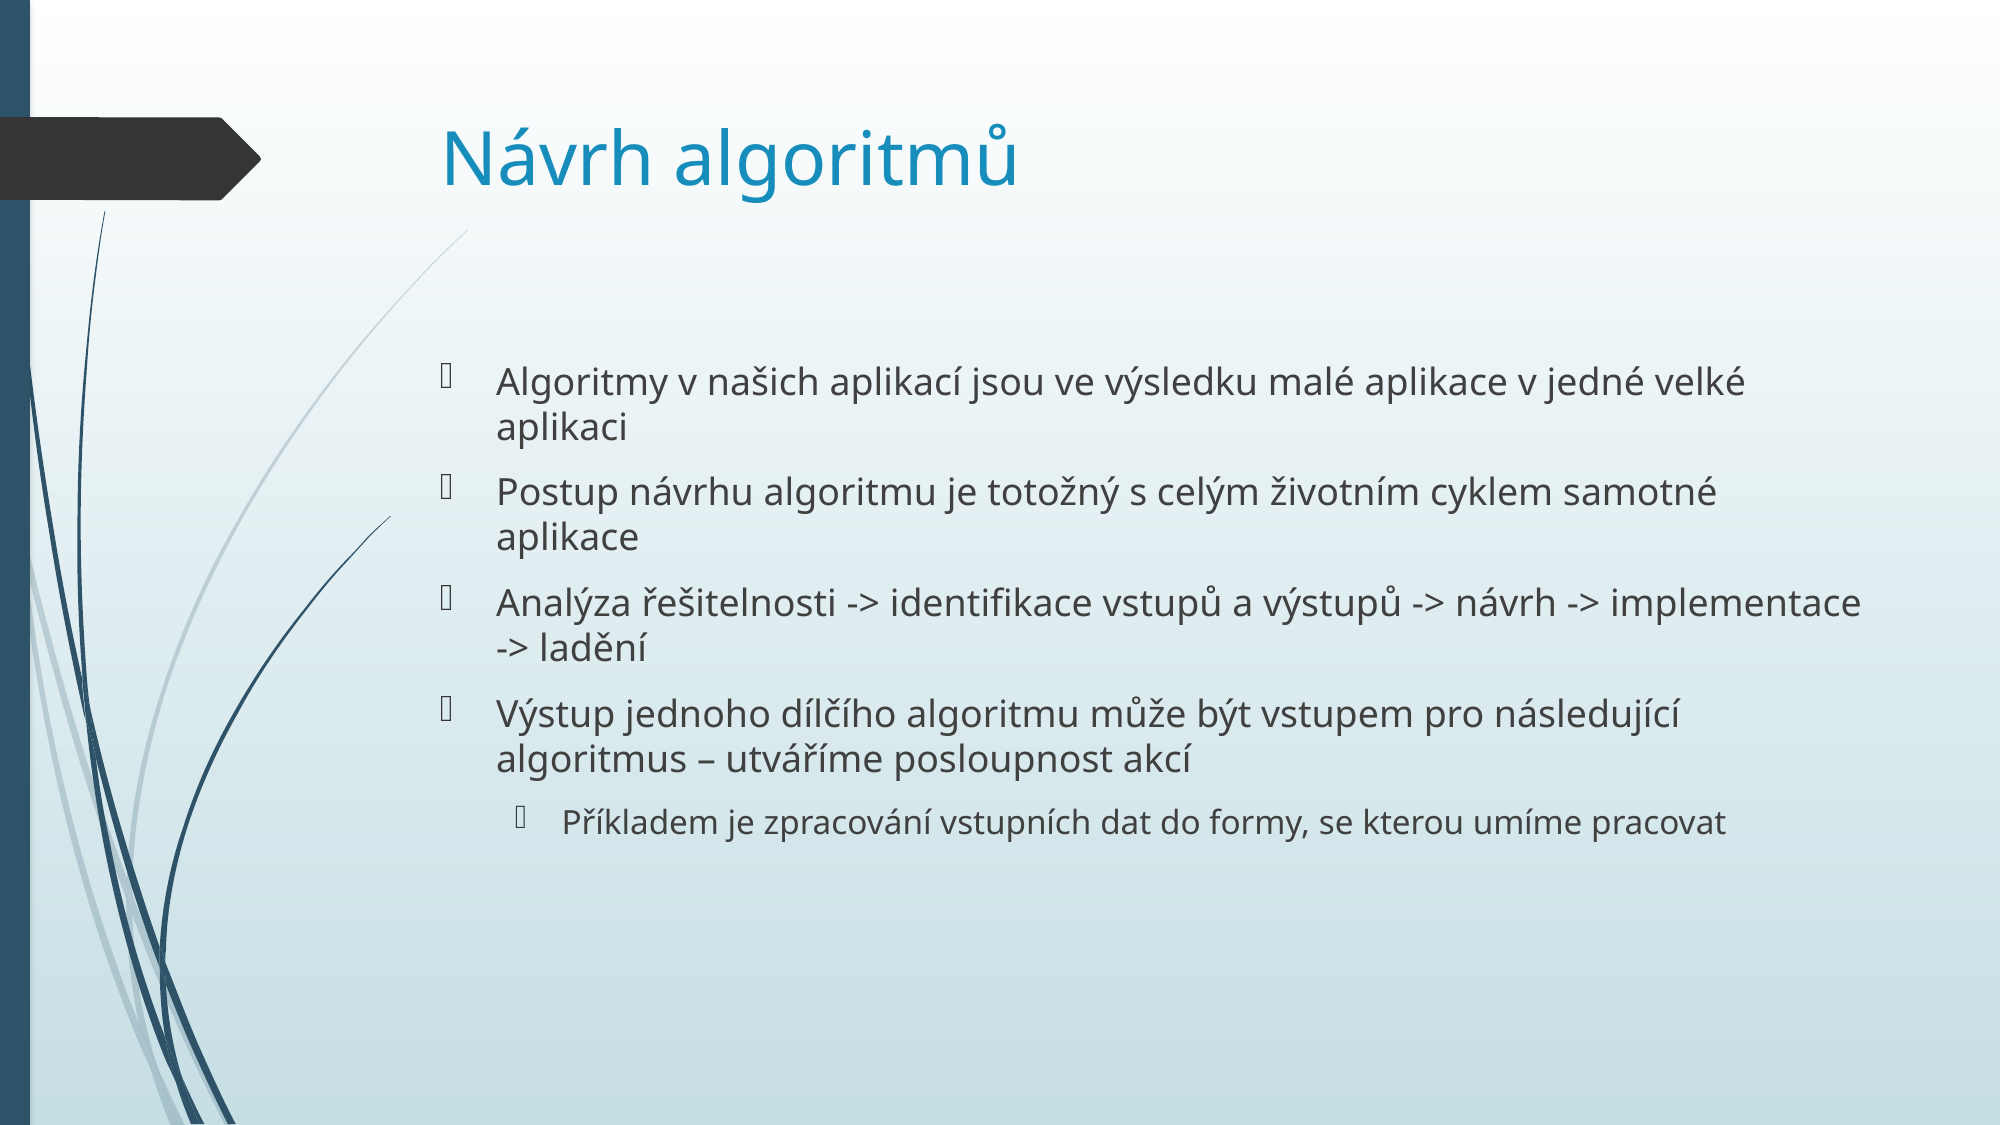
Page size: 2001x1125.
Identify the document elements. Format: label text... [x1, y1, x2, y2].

title Návrh algoritmů [425, 102, 1888, 313]
list Algoritmy v našich aplikací jsou ve výsledku malé aplikace v jedné velké aplikaci Postup návrhu algoritmu je totožný s celým životním cyklem samotné aplikace Analýza řešitelnosti -> identifikace vstupů a výstupů -> návrh -> implementace -> ladění Výstup jednoho dílčího algoritmu může být vstupem pro následující algoritmus – utváříme posloupnost akcí Příkladem je zpracování vstupních dat do formy, se kterou umíme pracovat [424, 350, 1888, 970]
